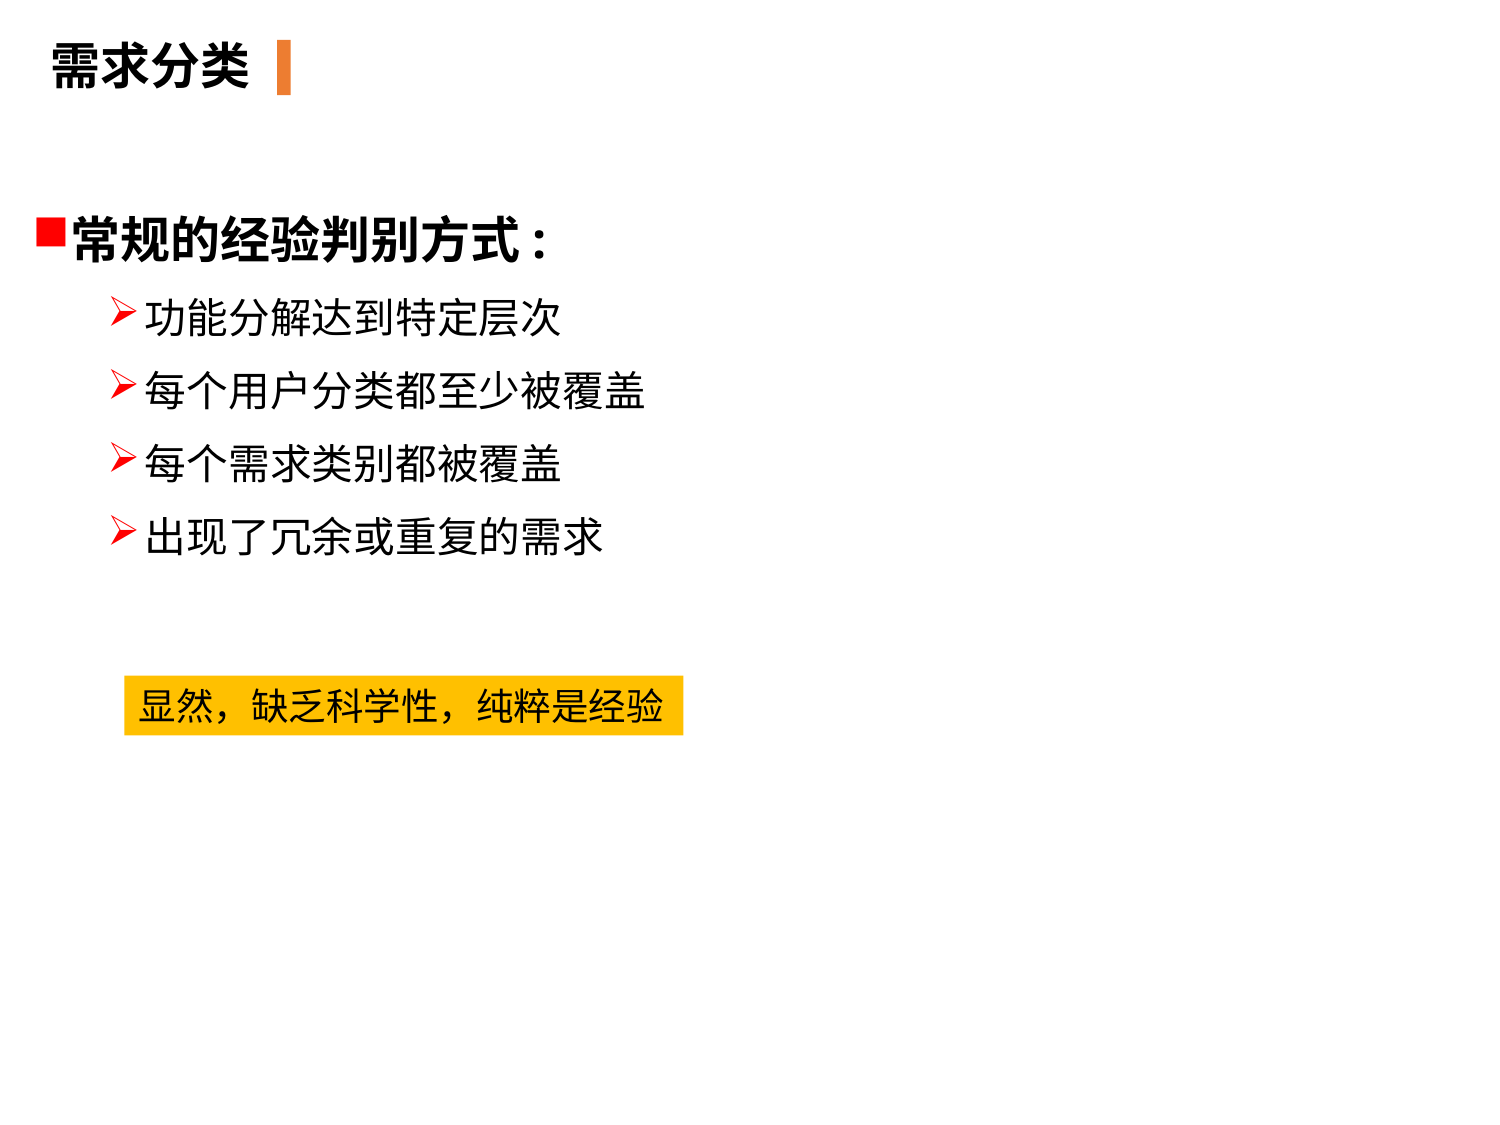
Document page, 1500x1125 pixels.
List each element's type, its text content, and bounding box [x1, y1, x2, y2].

list 常规的经验判别方式: 功能分解达到特定层次 每个用户分类都至少被覆盖 每个需求类别都被覆盖 出现了冗余或重复的需求 [17, 207, 1459, 886]
text_box 需求分类 [36, 27, 1035, 103]
text_box [276, 39, 292, 96]
text_box 显然，缺乏科学性，纯粹是经验 [124, 675, 684, 736]
